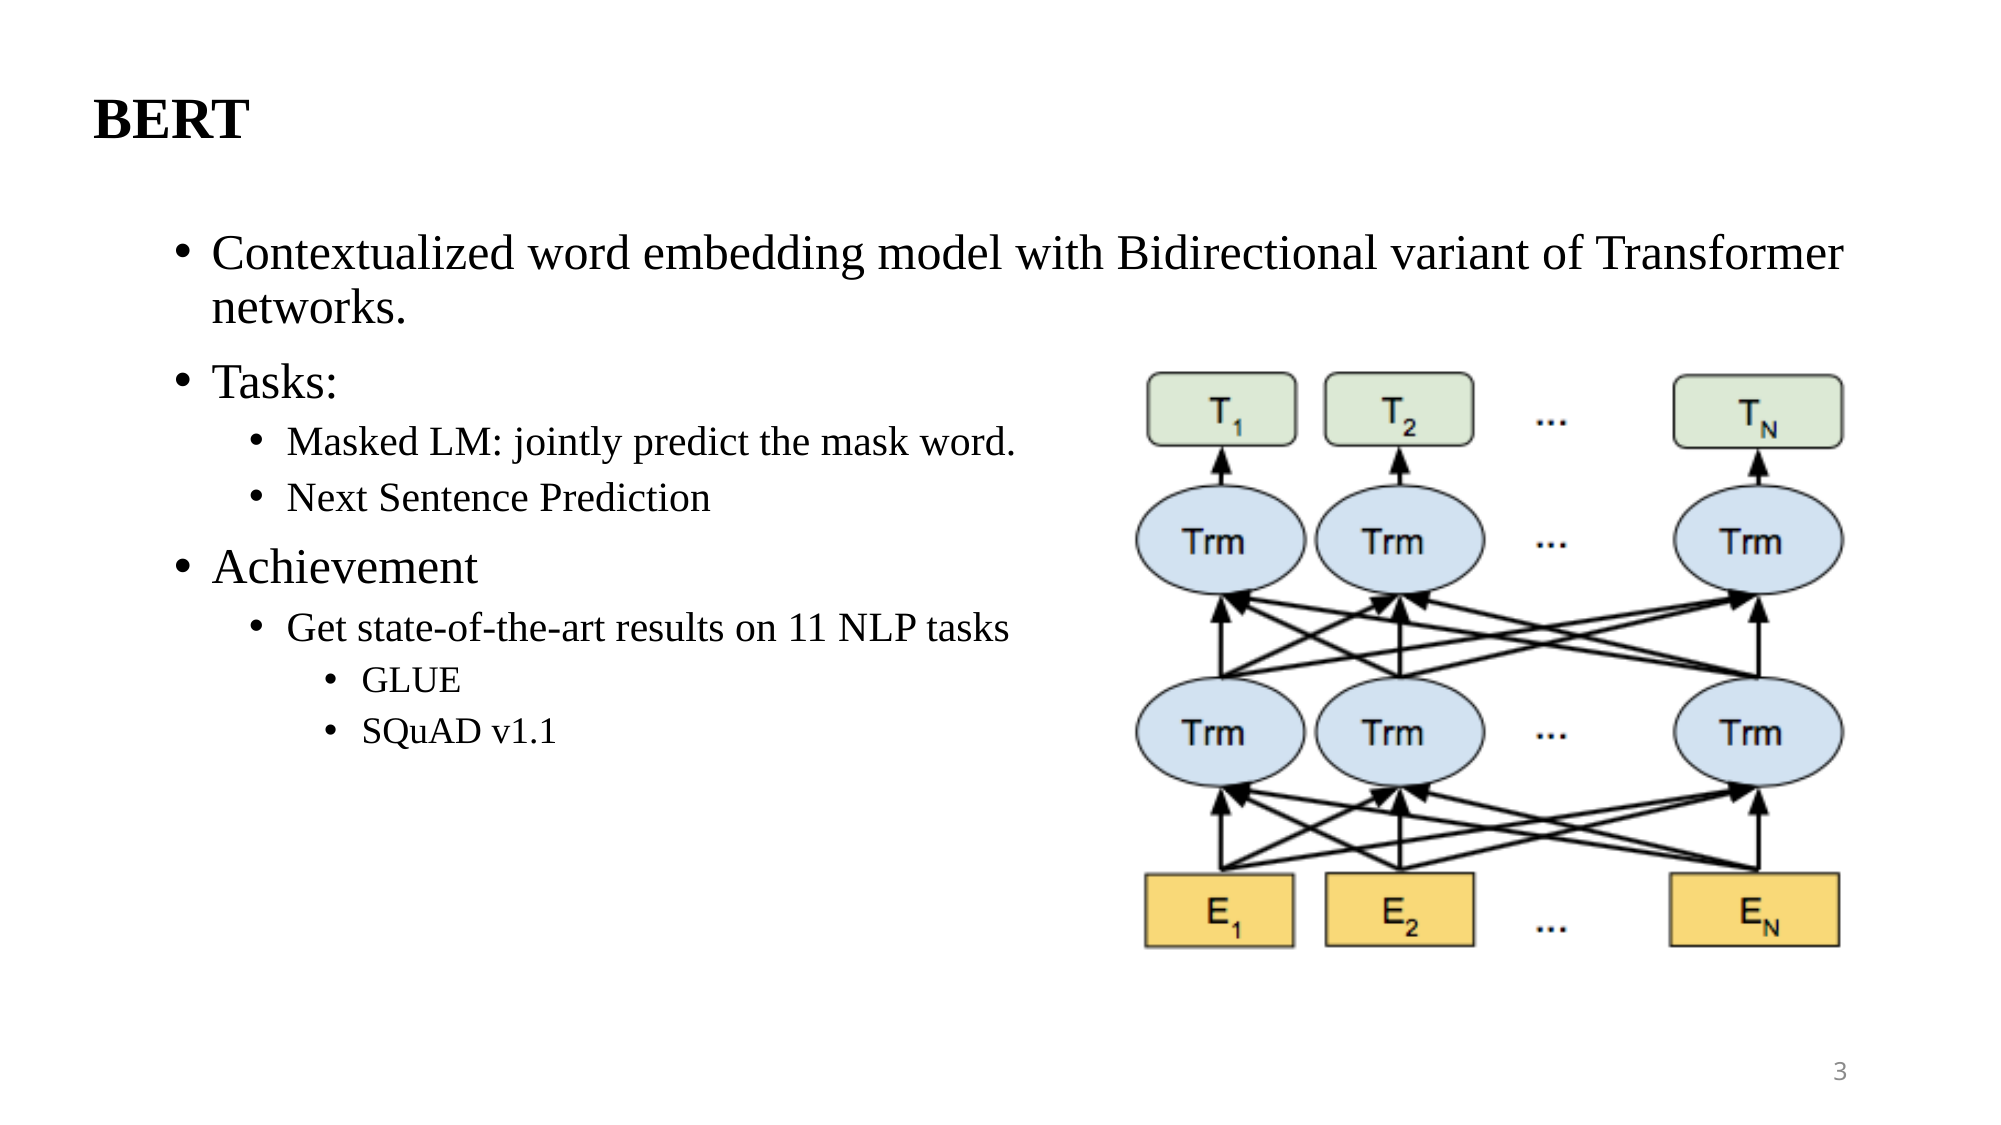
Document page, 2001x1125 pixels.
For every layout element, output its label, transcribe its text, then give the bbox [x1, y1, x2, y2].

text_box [1104, 262, 1910, 963]
slide_number 3 [1412, 1042, 1863, 1103]
list Contextualized word embedding model with Bidirectional variant of Transformer networks. Tasks: Masked LM: jointly predict the mask word. Next Sentence Prediction Achievement Get state-of-the-art results on 11 NLP tasks GLUE SQuAD v1.1 [159, 218, 1910, 1007]
title BERT [78, 61, 1804, 179]
